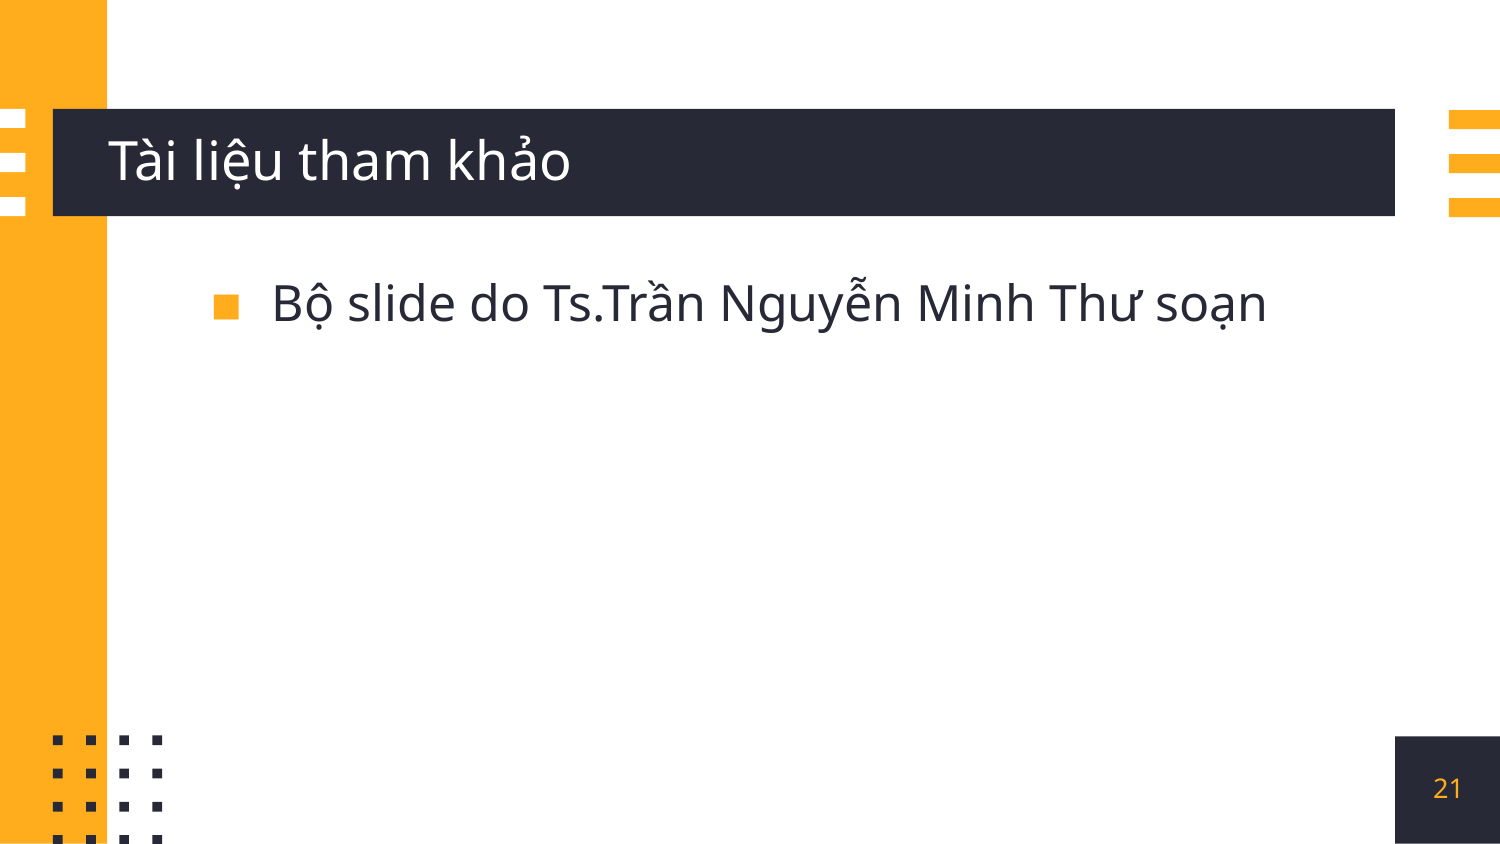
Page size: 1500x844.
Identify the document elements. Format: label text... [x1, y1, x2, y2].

title Tài liệu tham khảo [108, 108, 1396, 217]
list Bộ slide do Ts.Trần Nguyễn Minh Thư soạn [196, 262, 1288, 736]
slide_number 21 [1395, 736, 1500, 844]
